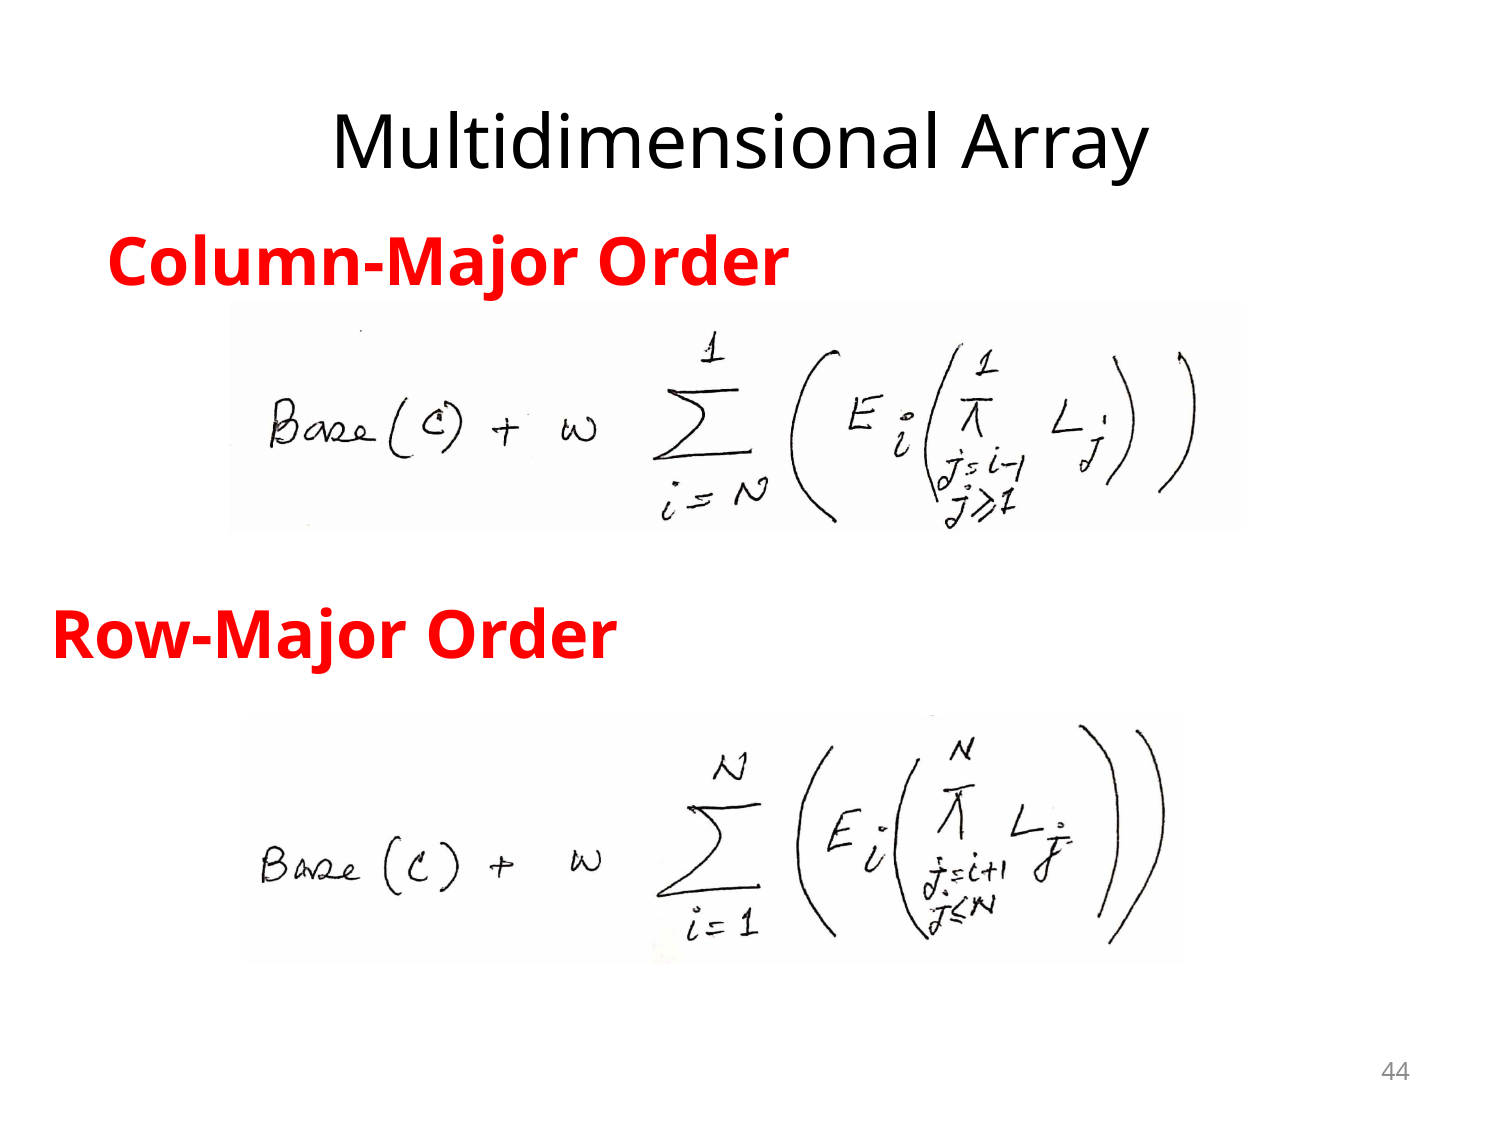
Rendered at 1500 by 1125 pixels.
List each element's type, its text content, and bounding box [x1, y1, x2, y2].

picture [244, 715, 1186, 965]
slide_number 44 [1074, 1042, 1425, 1103]
list Column-Major Order Row-Major Order [35, 210, 1465, 1005]
picture [229, 302, 1241, 534]
title Multidimensional Array [75, 45, 1425, 210]
